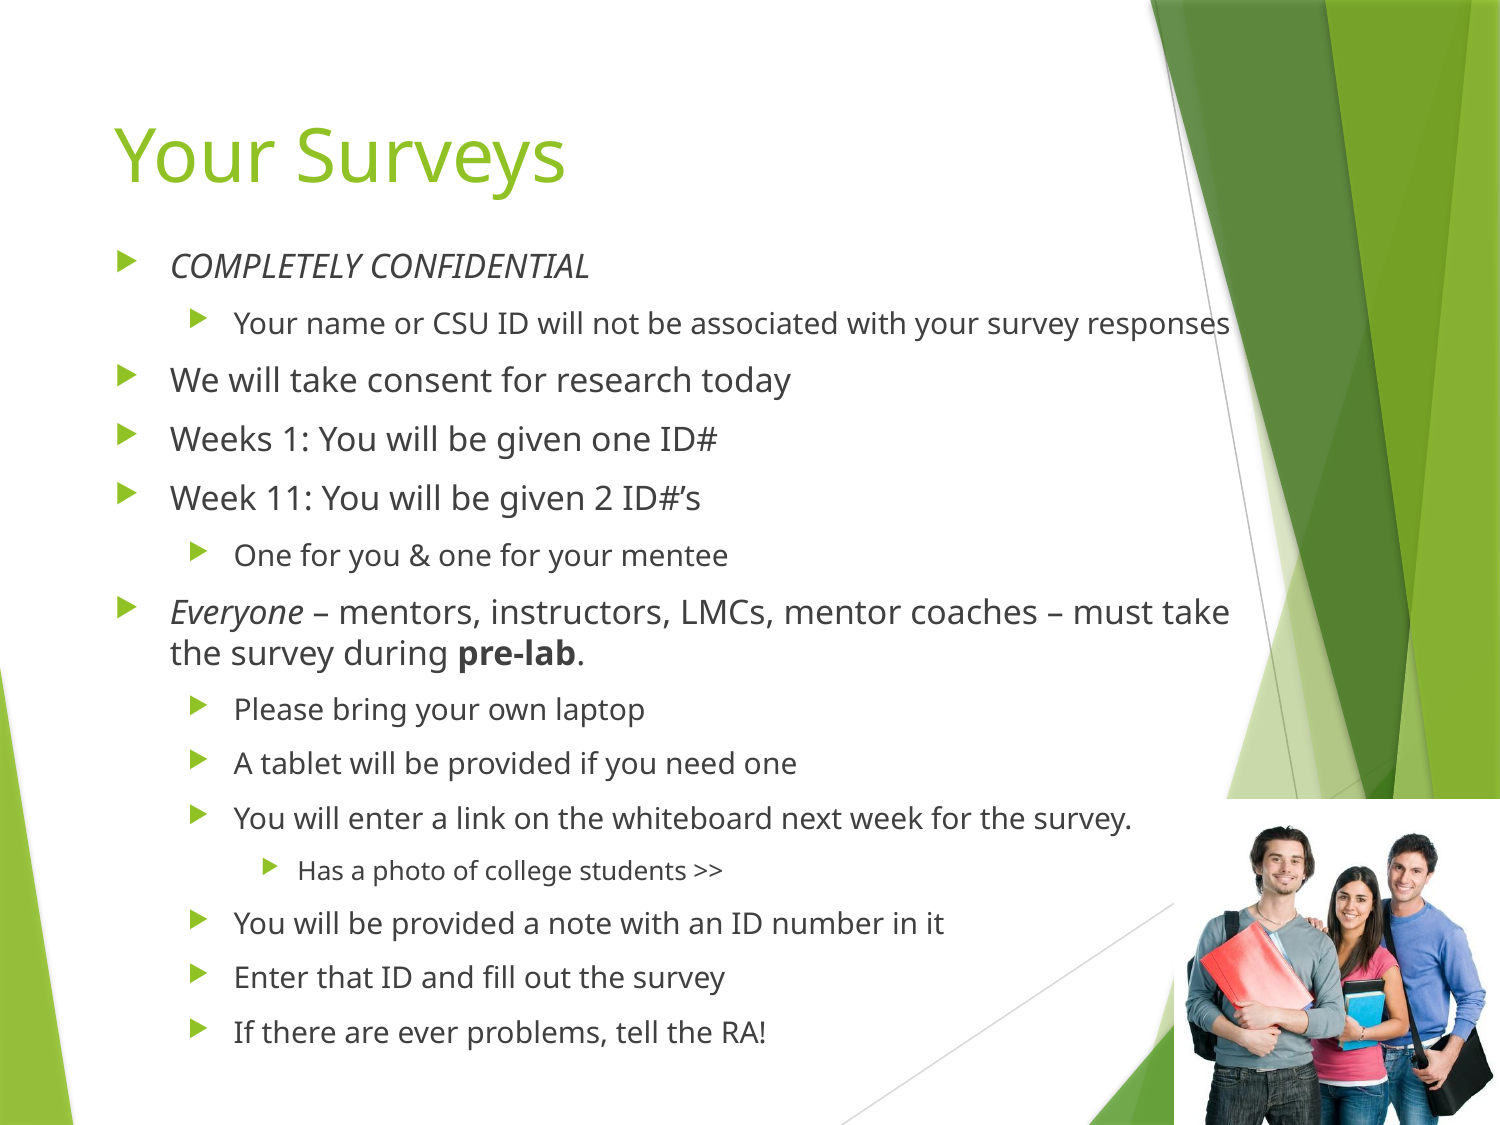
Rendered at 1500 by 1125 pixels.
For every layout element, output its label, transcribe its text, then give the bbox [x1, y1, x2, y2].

picture [1174, 799, 1500, 1125]
list COMPLETELY CONFIDENTIAL Your name or CSU ID will not be associated with your survey responses We will take consent for research today Weeks 1: You will be given one ID# Week 11: You will be given 2 ID#’s One for you & one for your mentee Everyone – mentors, instructors, LMCs, mentor coaches – must take the survey during pre-lab. Please bring your own laptop A tablet will be provided if you need one You will enter a link on the whiteboard next week for the survey. Has a photo of college students >> You will be provided a note with an ID number in it Enter that ID and fill out the survey If there are ever problems, tell the RA! [99, 237, 1250, 1088]
title Your Surveys [99, 99, 1142, 237]
